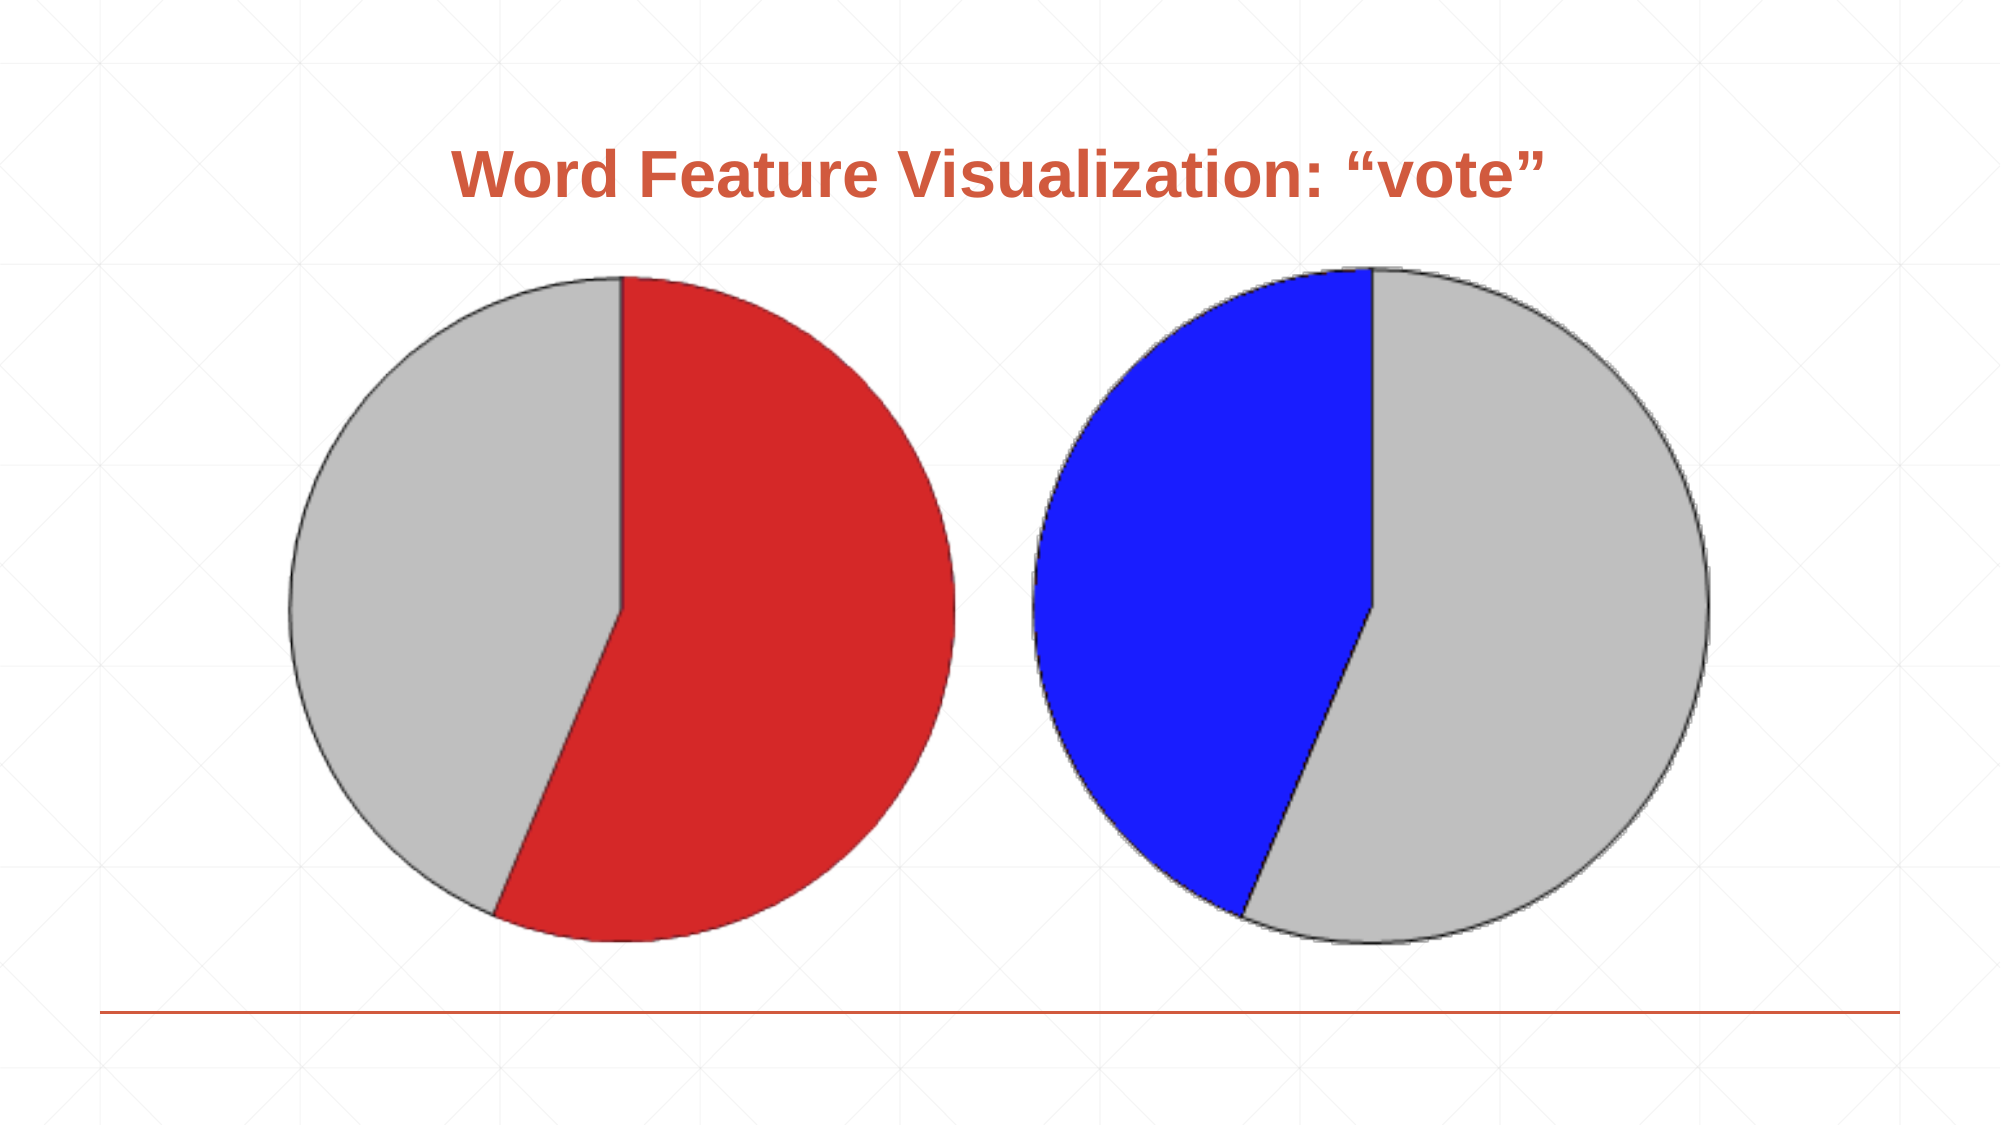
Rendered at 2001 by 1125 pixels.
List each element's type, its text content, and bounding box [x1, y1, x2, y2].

title Word Feature Visualization: “vote” [212, 82, 1788, 271]
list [273, 274, 977, 964]
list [999, 246, 1742, 961]
